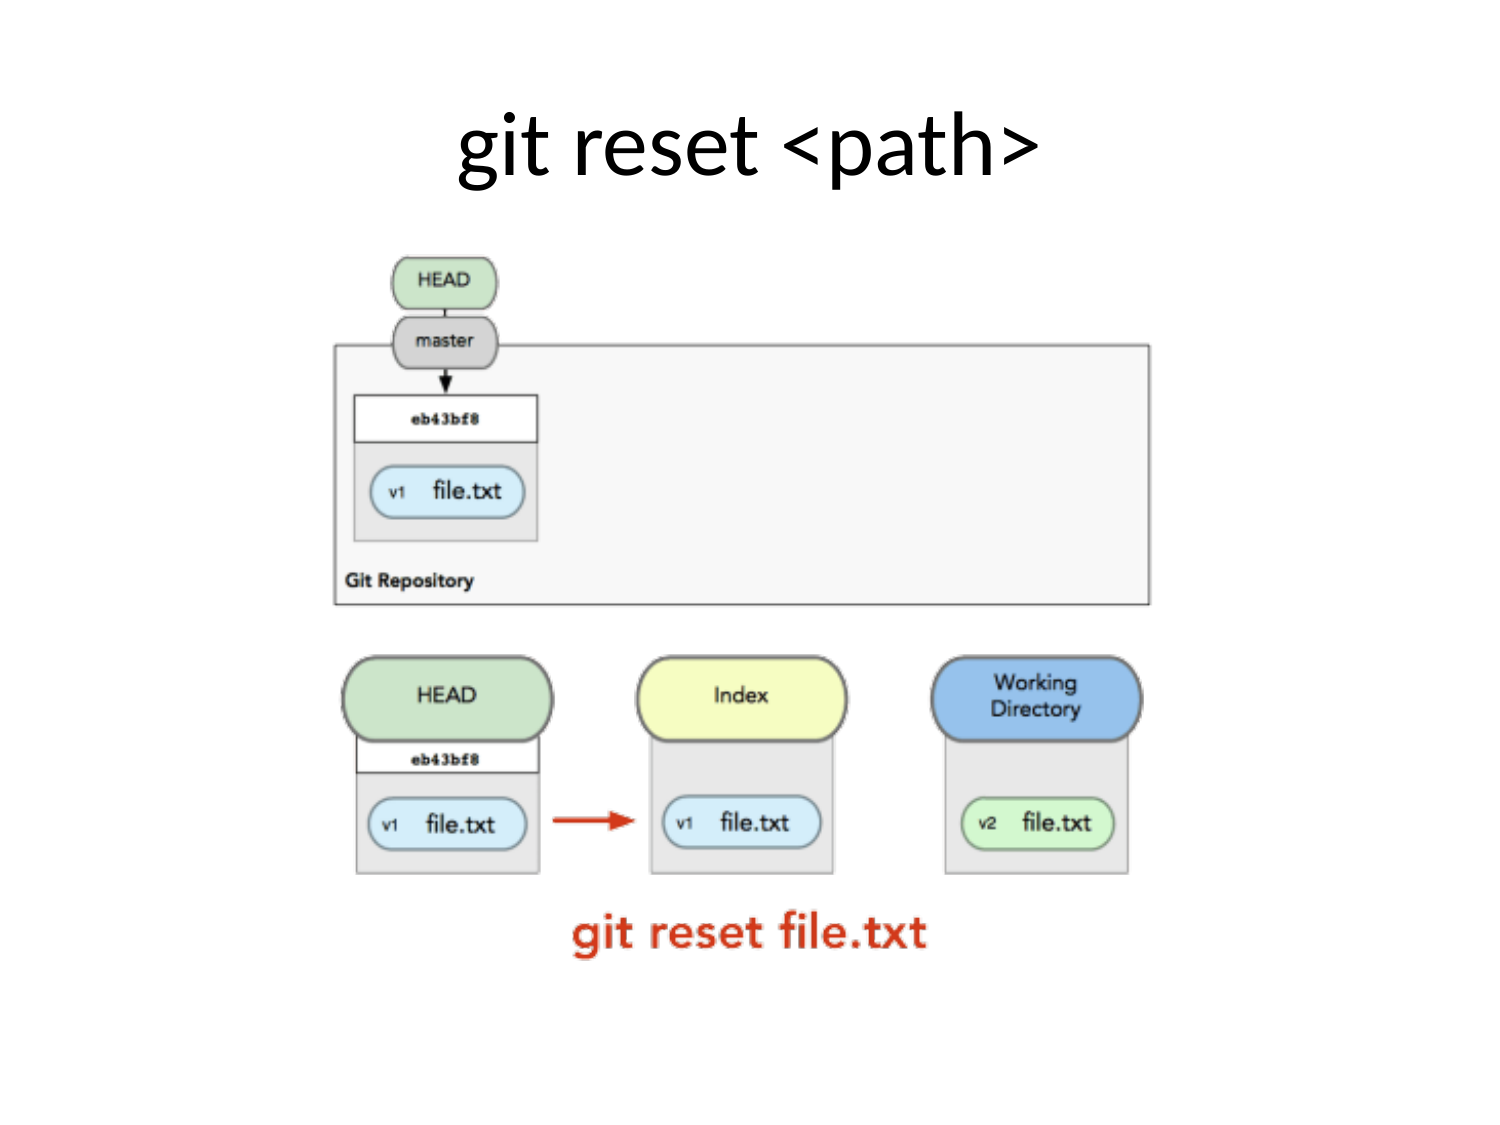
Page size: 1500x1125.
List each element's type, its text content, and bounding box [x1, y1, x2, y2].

title git reset <path> [75, 45, 1425, 233]
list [237, 249, 1263, 1001]
